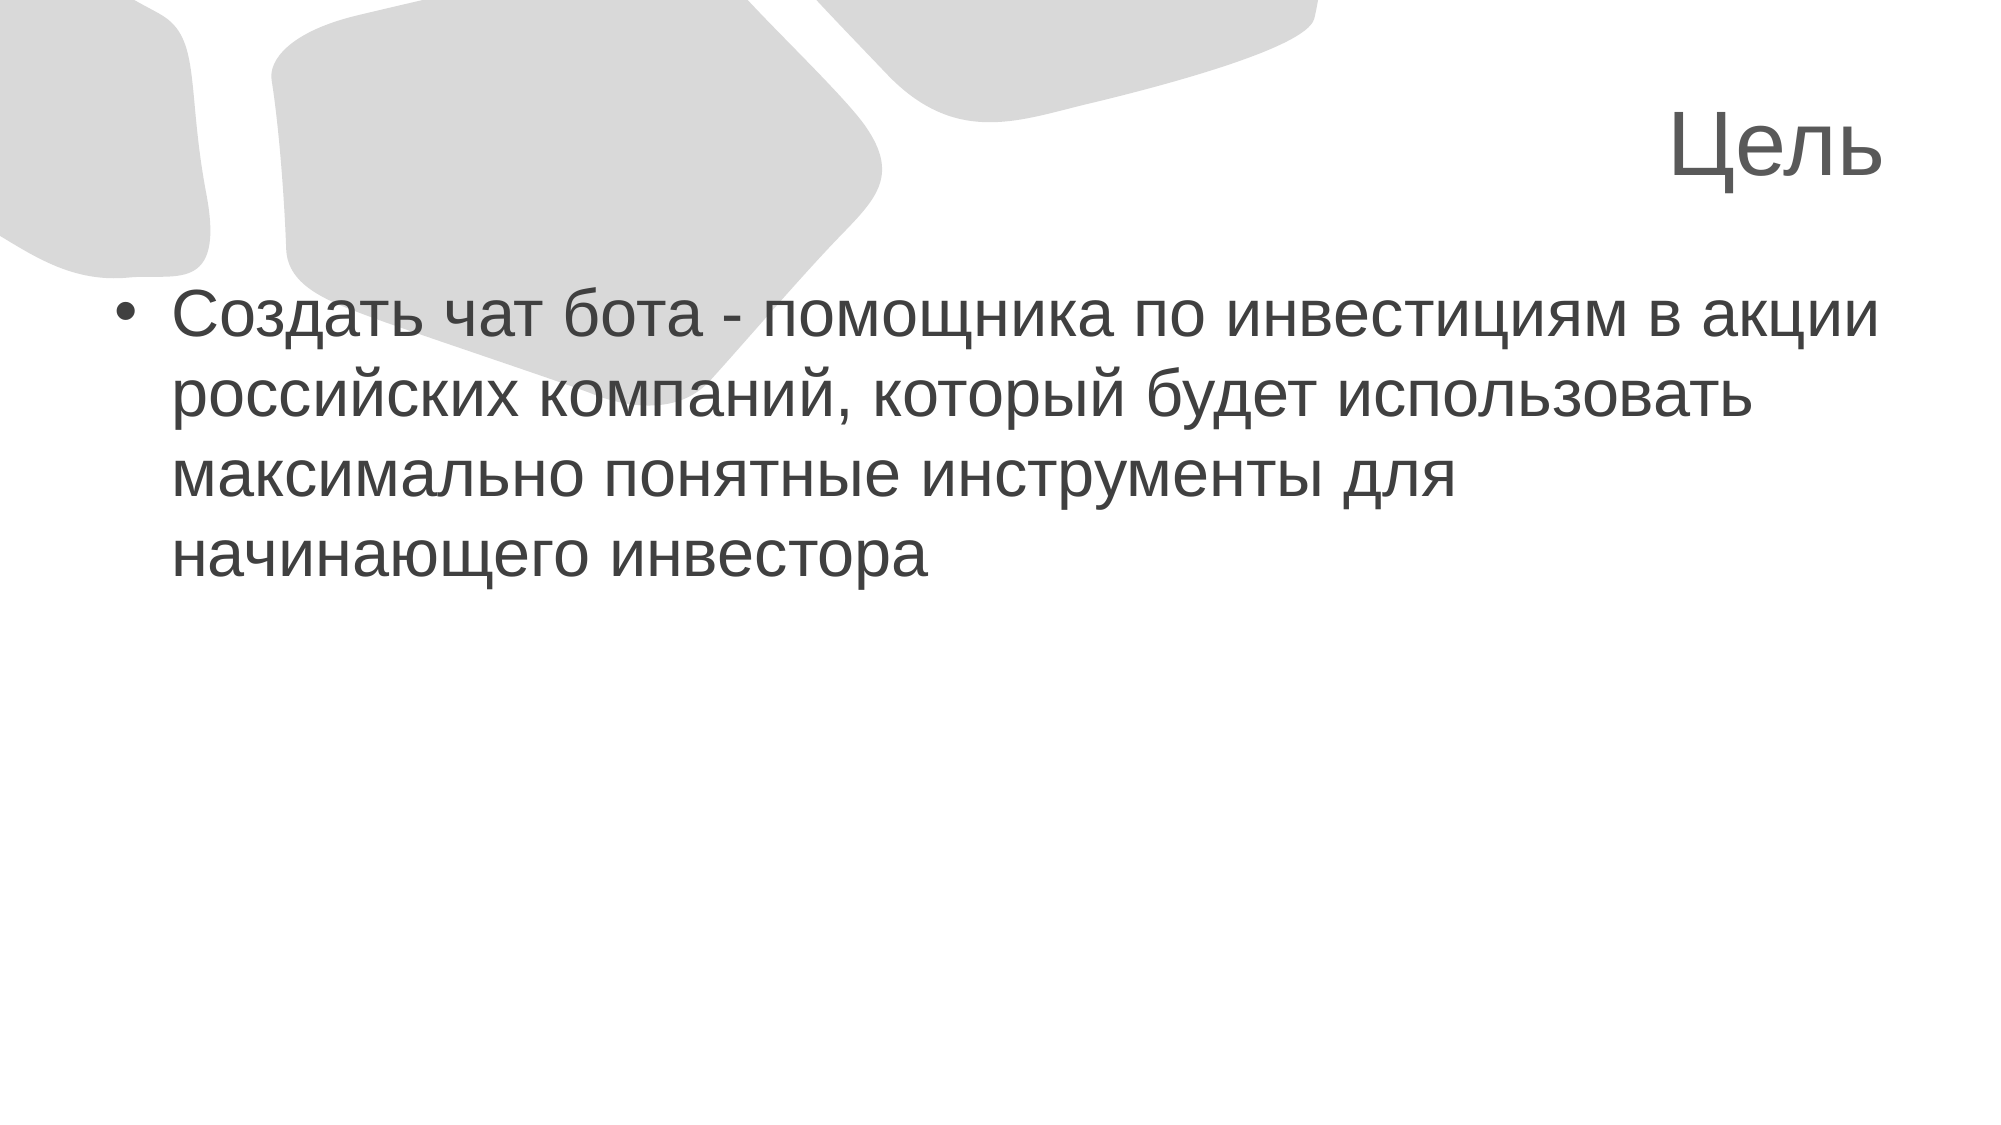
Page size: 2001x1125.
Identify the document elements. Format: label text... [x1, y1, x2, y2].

title Цель [99, 45, 1900, 233]
list Создать чат бота - помощника по инвестициям в акции российских компаний, который будет использовать максимально понятные инструменты для начинающего инвестора [99, 262, 1900, 1005]
